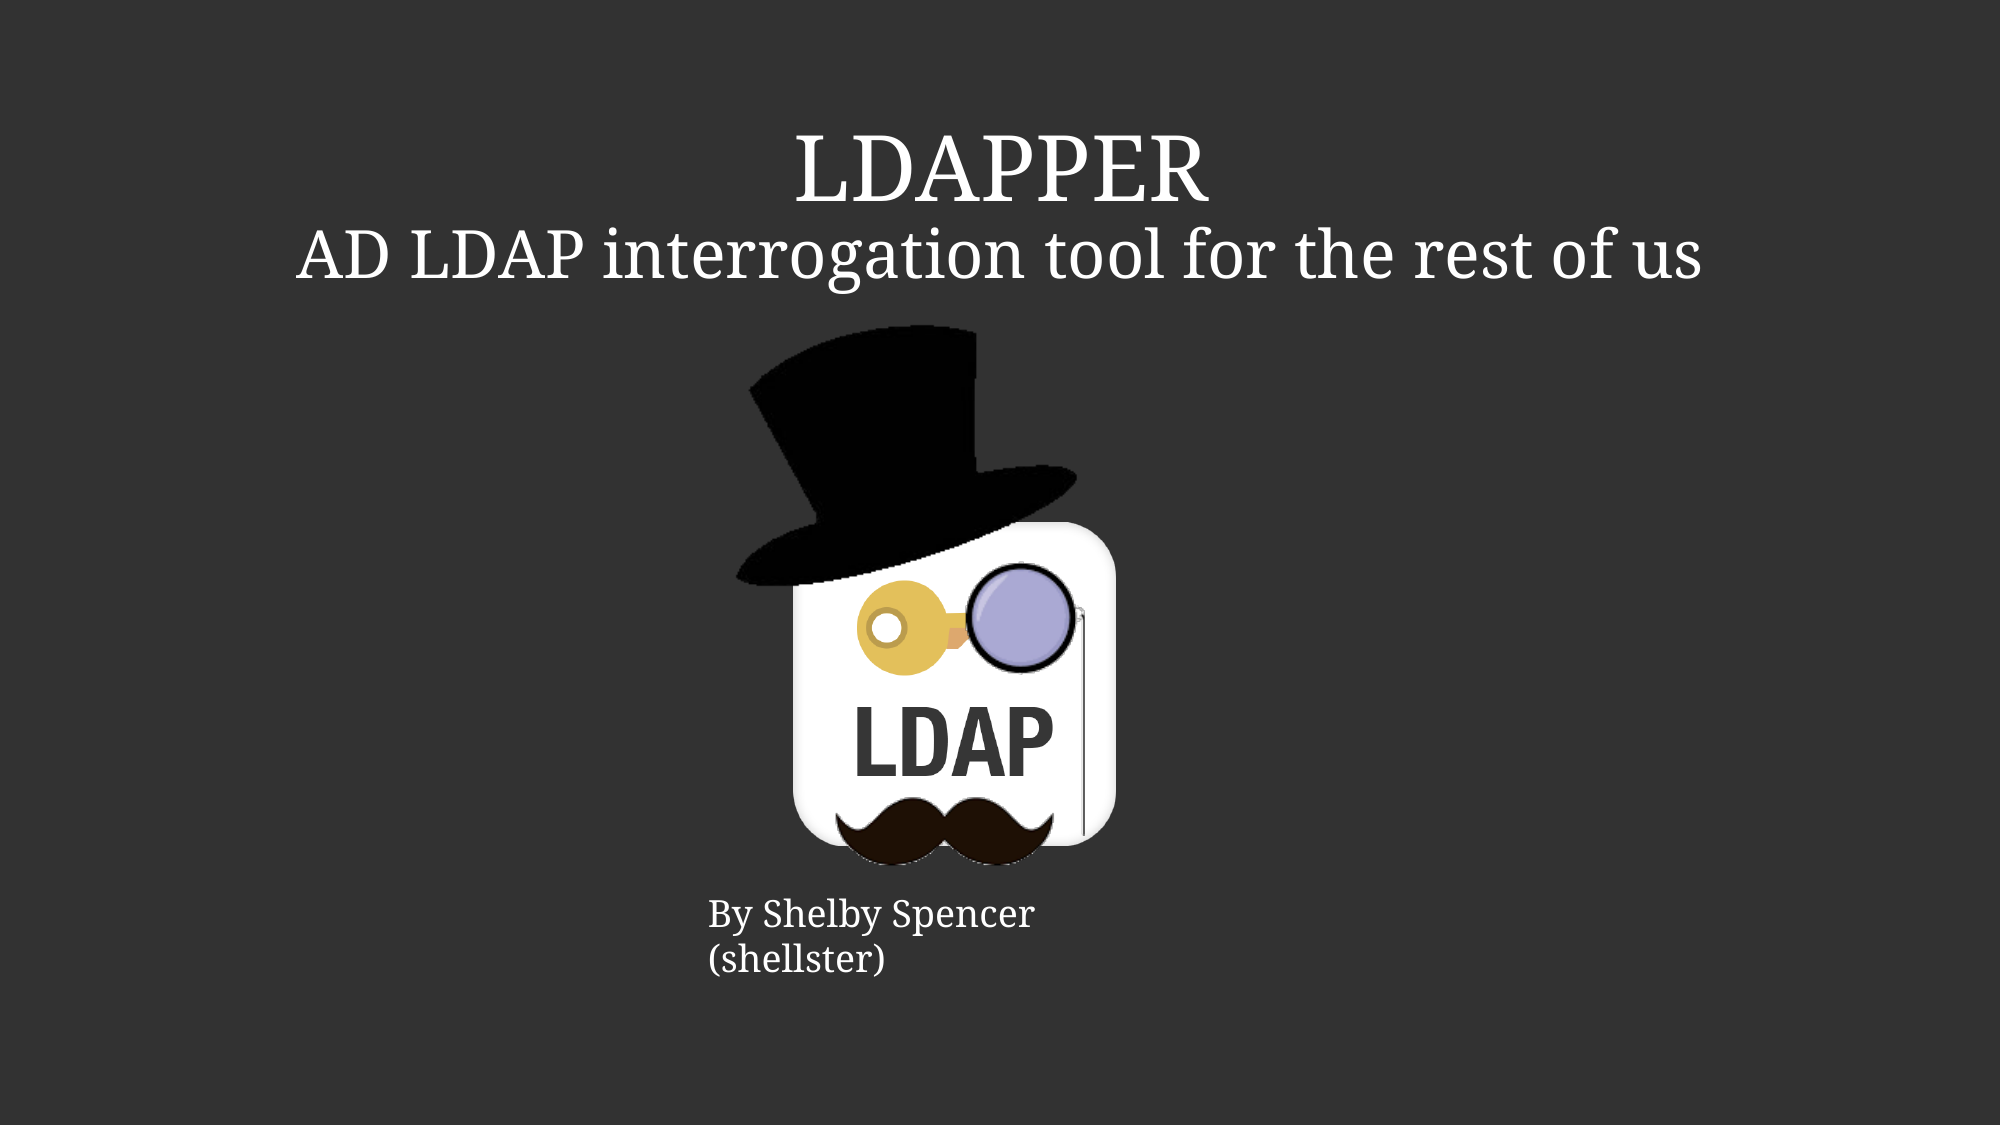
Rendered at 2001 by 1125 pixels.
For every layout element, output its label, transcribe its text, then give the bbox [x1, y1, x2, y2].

picture [727, 316, 1182, 872]
text_box By Shelby Spencer (shellster) [693, 882, 1217, 988]
title LDAPPER AD LDAP interrogation tool for the rest of us [138, 99, 1864, 317]
